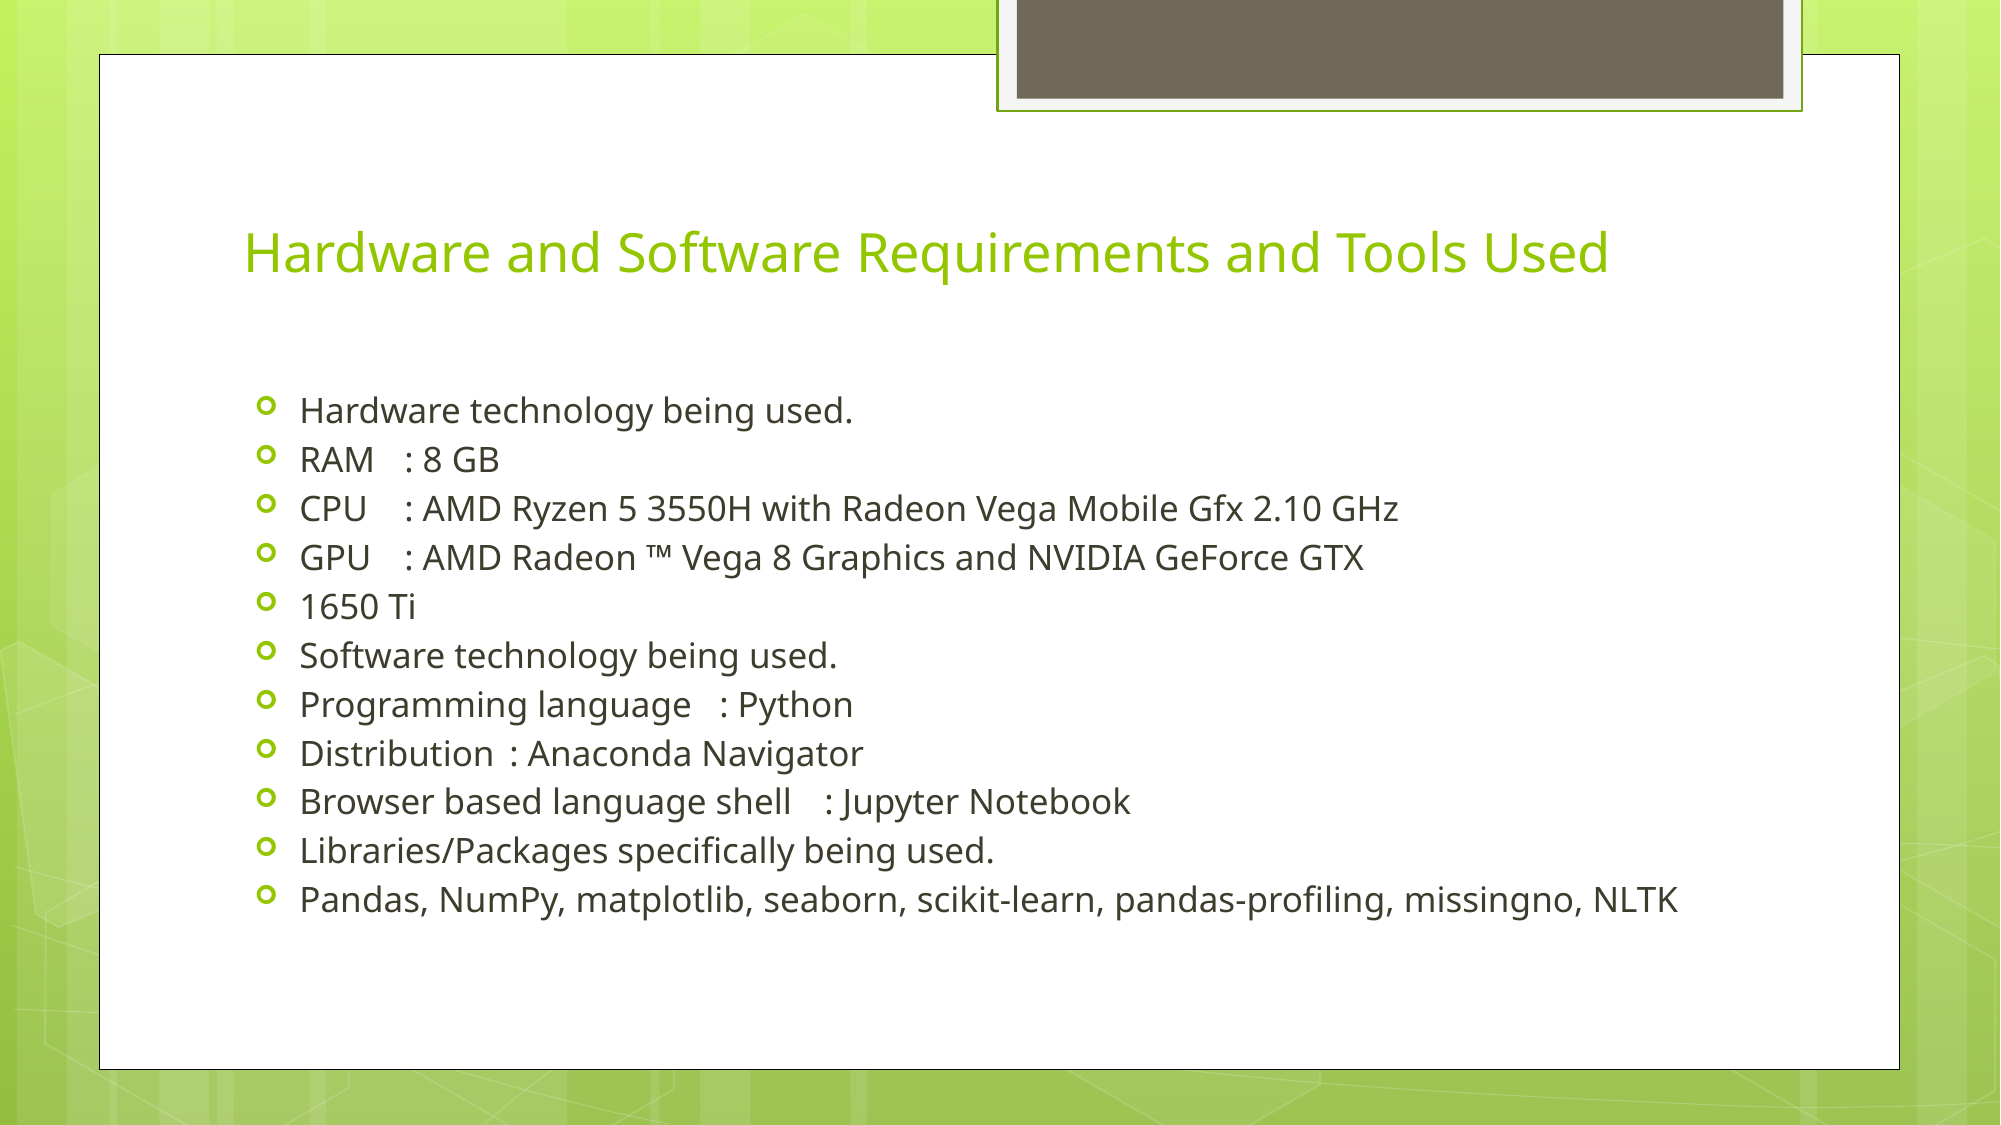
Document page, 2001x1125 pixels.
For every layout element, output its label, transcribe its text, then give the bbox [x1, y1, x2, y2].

list Hardware technology being used. RAM : 8 GB CPU : AMD Ryzen 5 3550H with Radeon Vega Mobile Gfx 2.10 GHz GPU : AMD Radeon ™ Vega 8 Graphics and NVIDIA GeForce GTX 1650 Ti Software technology being used. Programming language : Python Distribution : Anaconda Navigator Browser based language shell : Jupyter Notebook Libraries/Packages specifically being used. Pandas, NumPy, matplotlib, seaborn, scikit-learn, pandas-profiling, missingno, NLTK [228, 381, 1711, 957]
title Hardware and Software Requirements and Tools Used [228, 168, 1765, 357]
